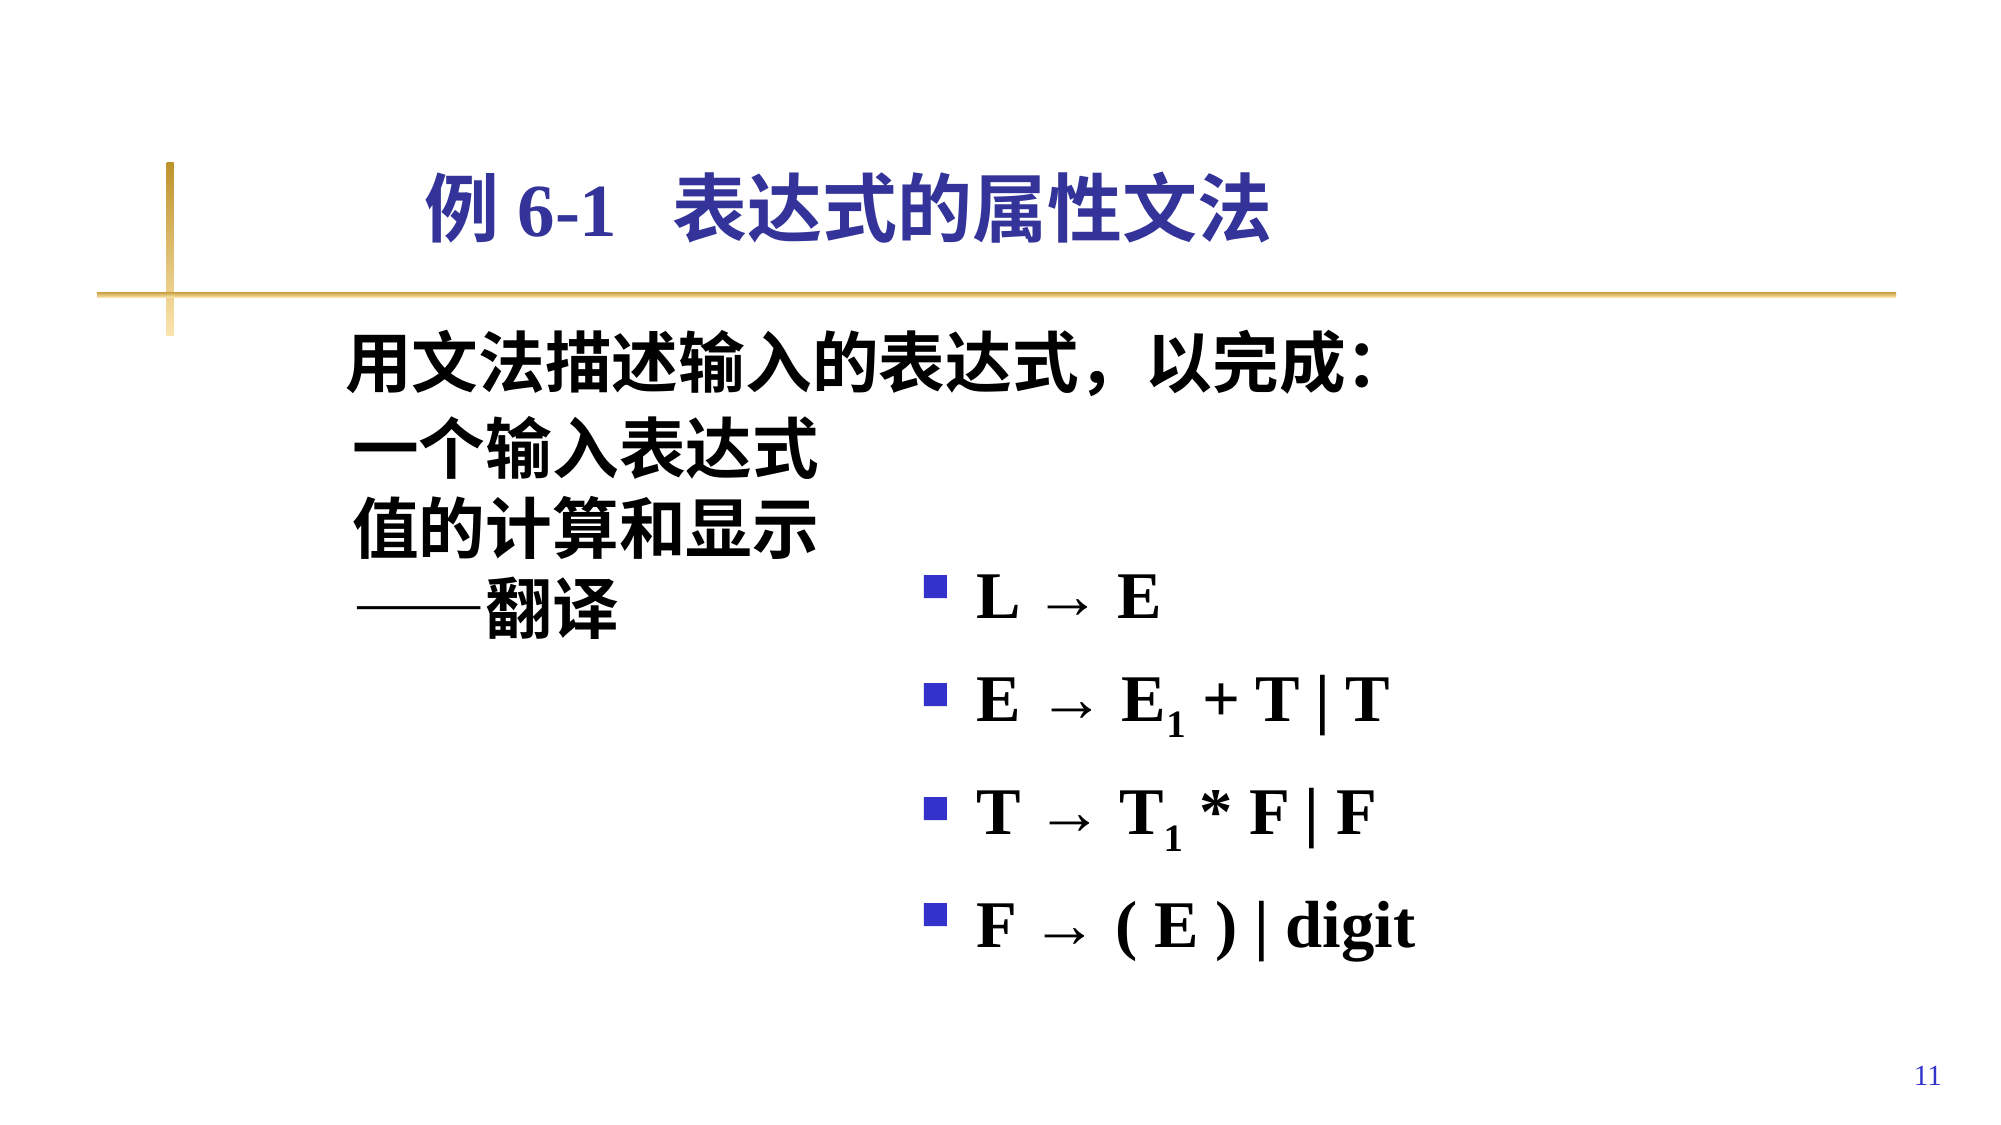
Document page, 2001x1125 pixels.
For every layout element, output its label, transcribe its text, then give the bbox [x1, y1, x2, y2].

text_box 用文法描述输入的表达式，以完成： [330, 305, 1428, 409]
title 例6-1 表达式的属性文法 [409, 137, 1685, 275]
list L → E E → E1 + T | T T → T1 * F | F F → ( E ) | digit [905, 536, 1618, 987]
slide_number 11 [1540, 1023, 1958, 1100]
text_box 一个输入表达式值的计算和显示——翻译 [337, 409, 850, 655]
